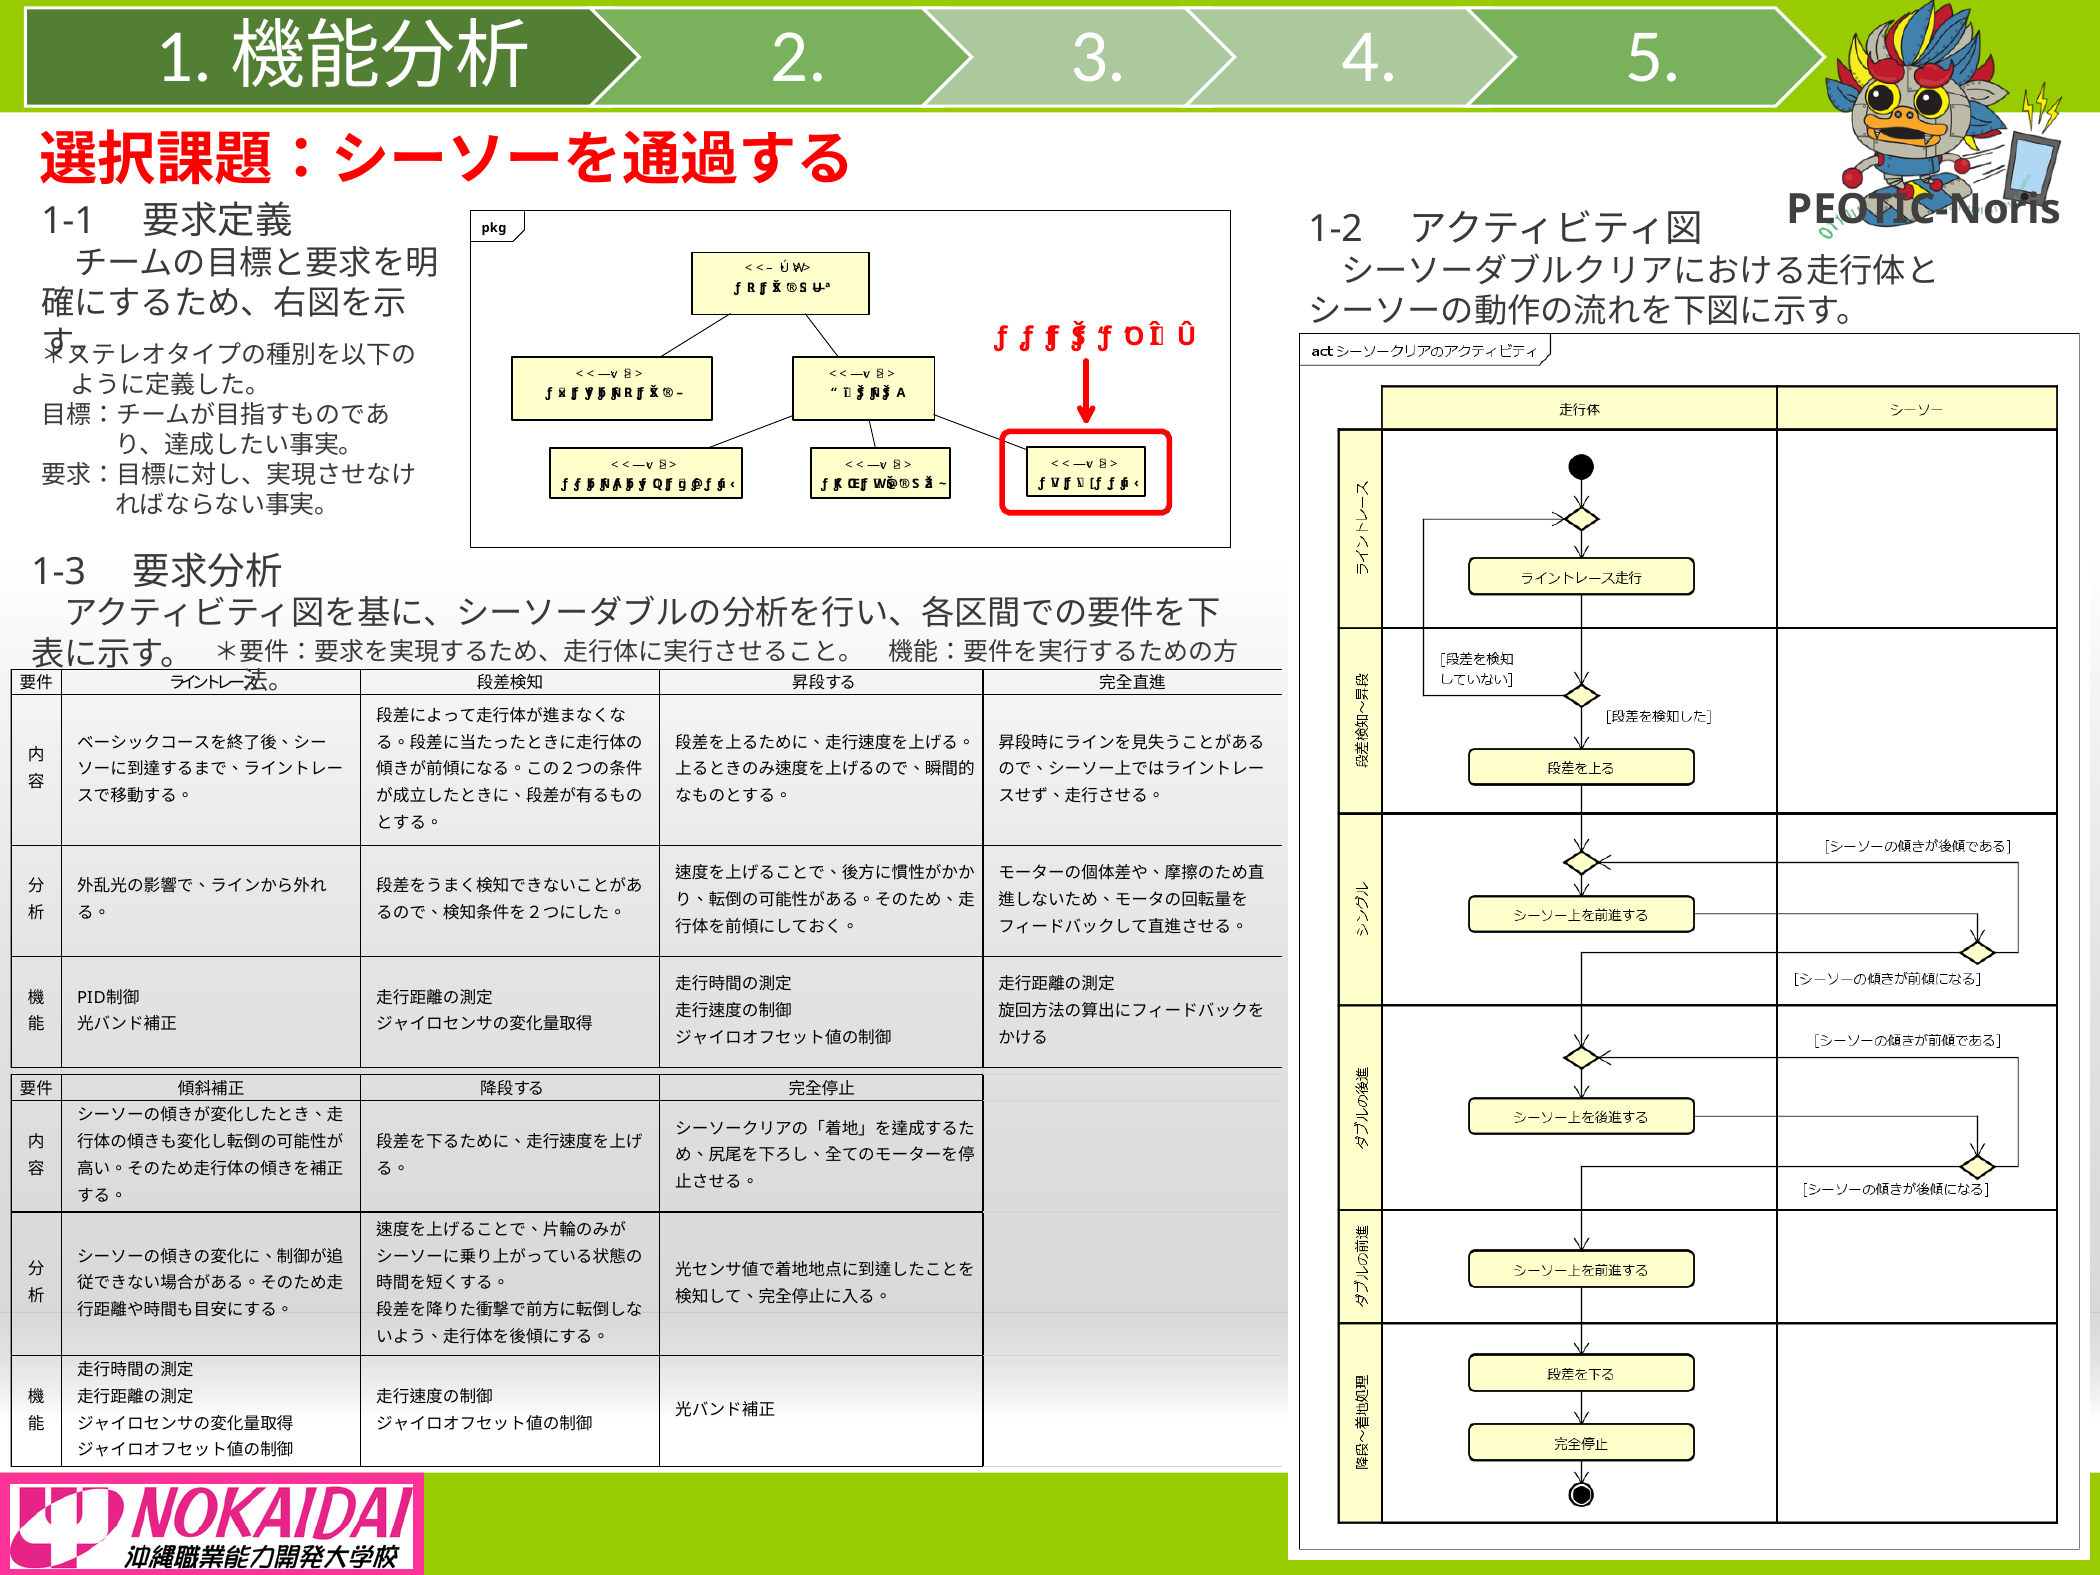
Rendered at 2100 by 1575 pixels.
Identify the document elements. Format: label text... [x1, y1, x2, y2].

picture [10, 669, 1283, 1468]
text_box 1-2 アクティビティ図 シーソーダブルクリアにおける走行体とシーソーの動作の流れを下図に示す。 [1293, 196, 1995, 322]
text_box 1-3 要求分析 アクティビティ図を基に、シーソーダブルの分析を行い、各区間での要件を下表に示す。 [16, 539, 1237, 669]
picture [1817, 0, 2062, 240]
picture [10, 1484, 413, 1569]
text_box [459, 198, 1241, 555]
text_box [24, 7, 1825, 107]
picture [1995, 205, 2001, 218]
picture [1288, 322, 2090, 1560]
text_box ＊ステレオタイプの種別を以下のように定義した。 目標：チームが目指すものであり、達成したい事実。 要求：目標に対し、実現させなければならない事実。 [26, 331, 441, 516]
text_box 1-1 要求定義 チームの目標と要求を明確にするため、右図を示す。 [26, 188, 483, 315]
text_box 選択課題：シーソーを通過する [24, 114, 1121, 199]
text_box ＊要件：要求を実現するため、走行体に実行させること。 機能：要件を実行するための方法。 [199, 627, 1281, 660]
